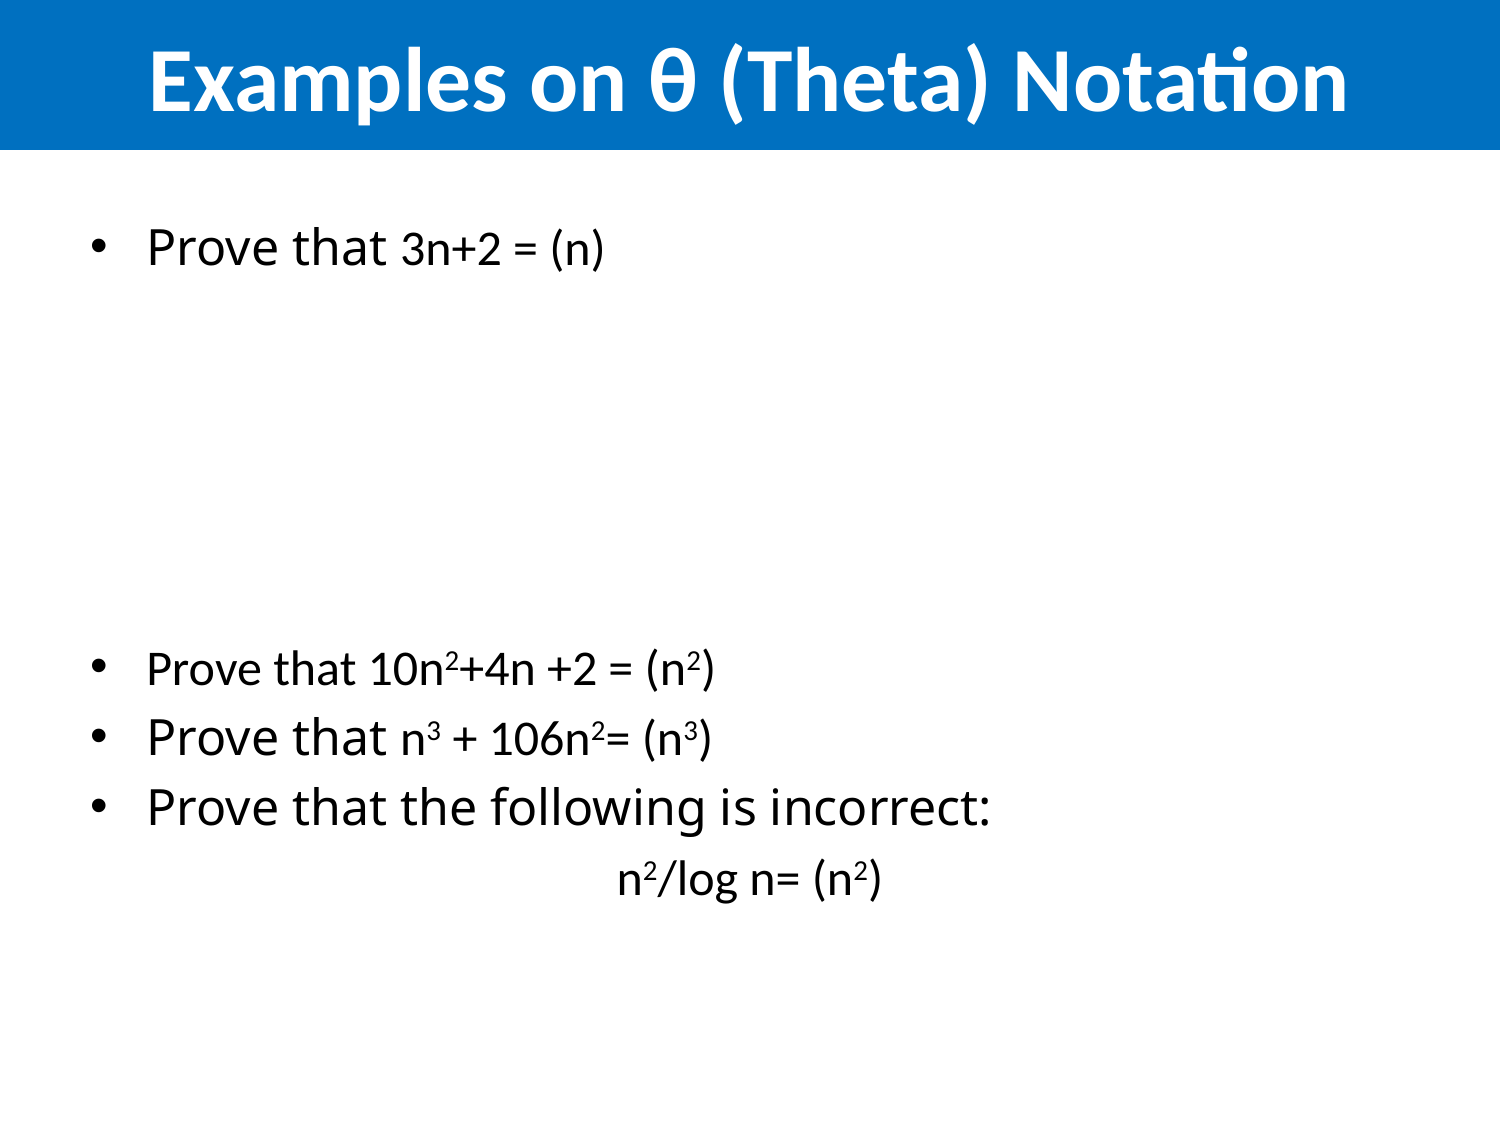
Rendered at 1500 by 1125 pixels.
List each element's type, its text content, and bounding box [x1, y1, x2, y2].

title Examples on θ (Theta) Notation [0, 0, 1500, 150]
